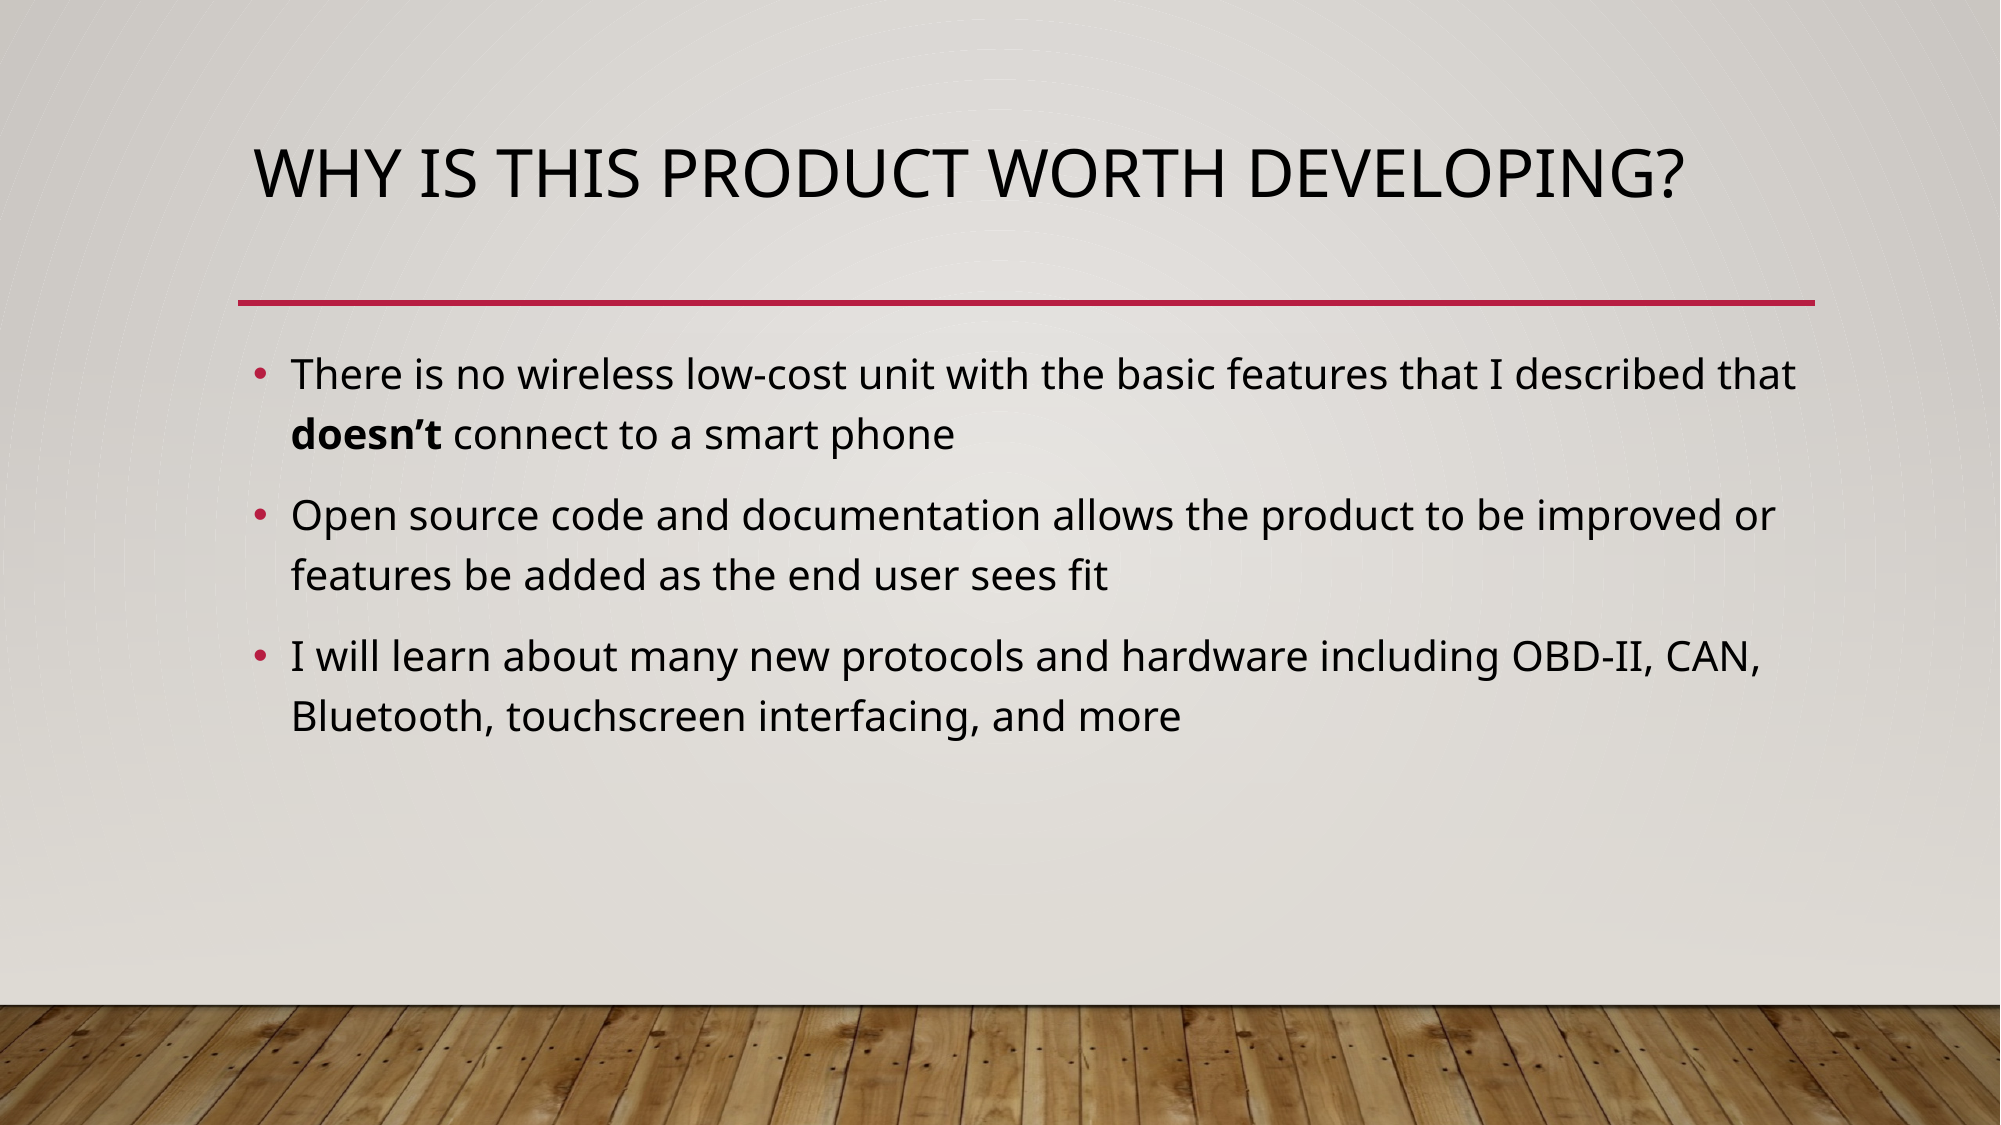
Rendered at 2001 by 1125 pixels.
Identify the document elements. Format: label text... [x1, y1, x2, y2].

title Why is this product worth developing? [238, 131, 1814, 305]
picture [0, 1005, 2000, 1125]
list There is no wireless low-cost unit with the basic features that I described that doesn’t connect to a smart phone Open source code and documentation allows the product to be improved or features be added as the end user sees fit I will learn about many new protocols and hardware including OBD-II, CAN, Bluetooth, touchscreen interfacing, and more [238, 330, 1814, 897]
